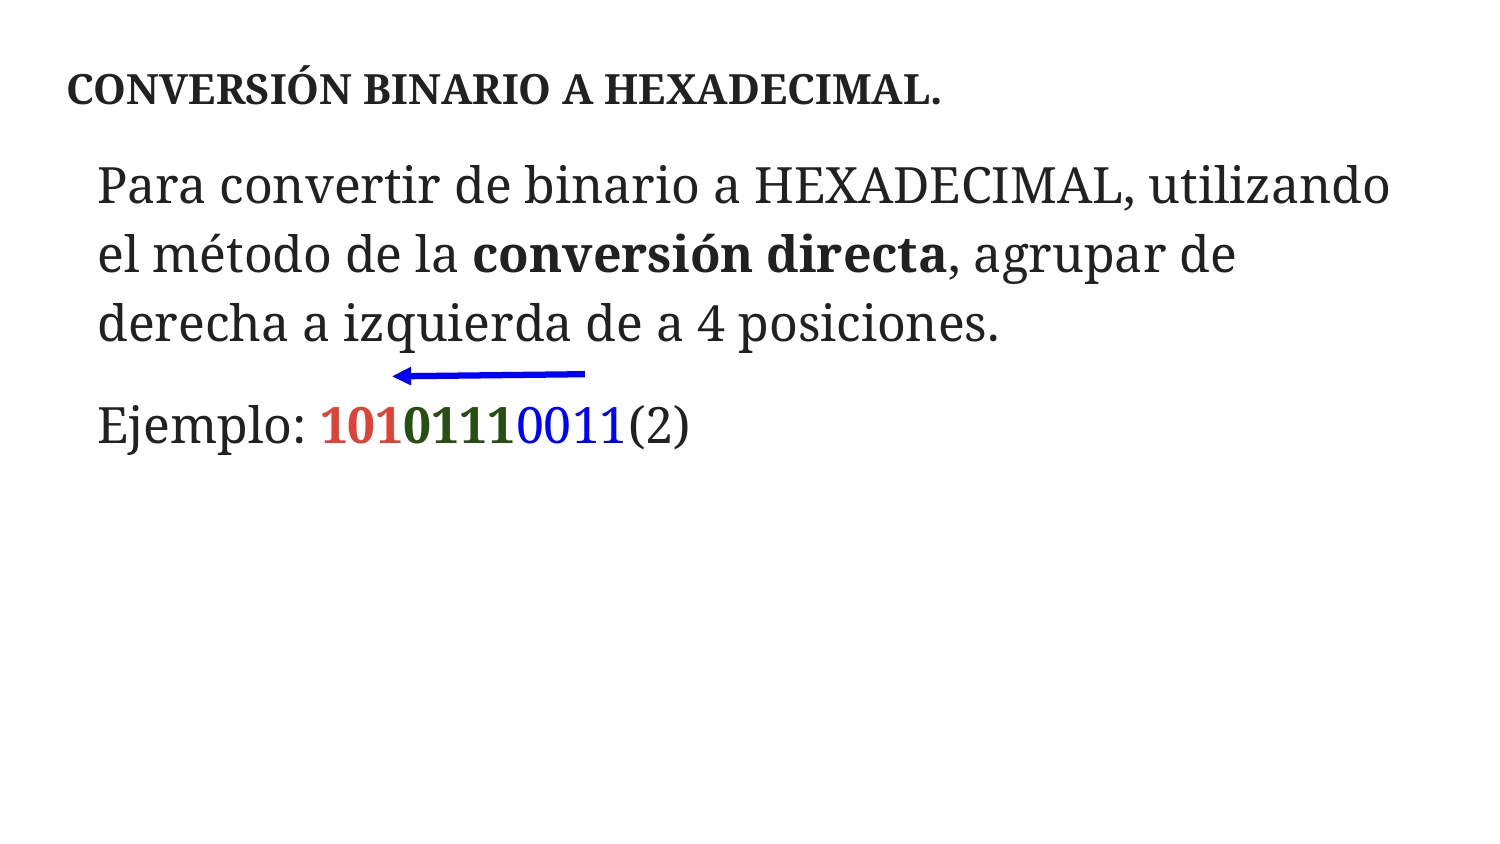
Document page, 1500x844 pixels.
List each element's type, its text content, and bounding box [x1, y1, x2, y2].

title CONVERSIÓN BINARIO A HEXADECIMAL. [51, 48, 1500, 240]
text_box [392, 373, 586, 377]
text_box Para convertir de binario a HEXADECIMAL, utilizando el método de la conversión directa, agrupar de derecha a izquierda de a 4 posiciones. Ejemplo: 10101110011(2) [82, 129, 1418, 597]
